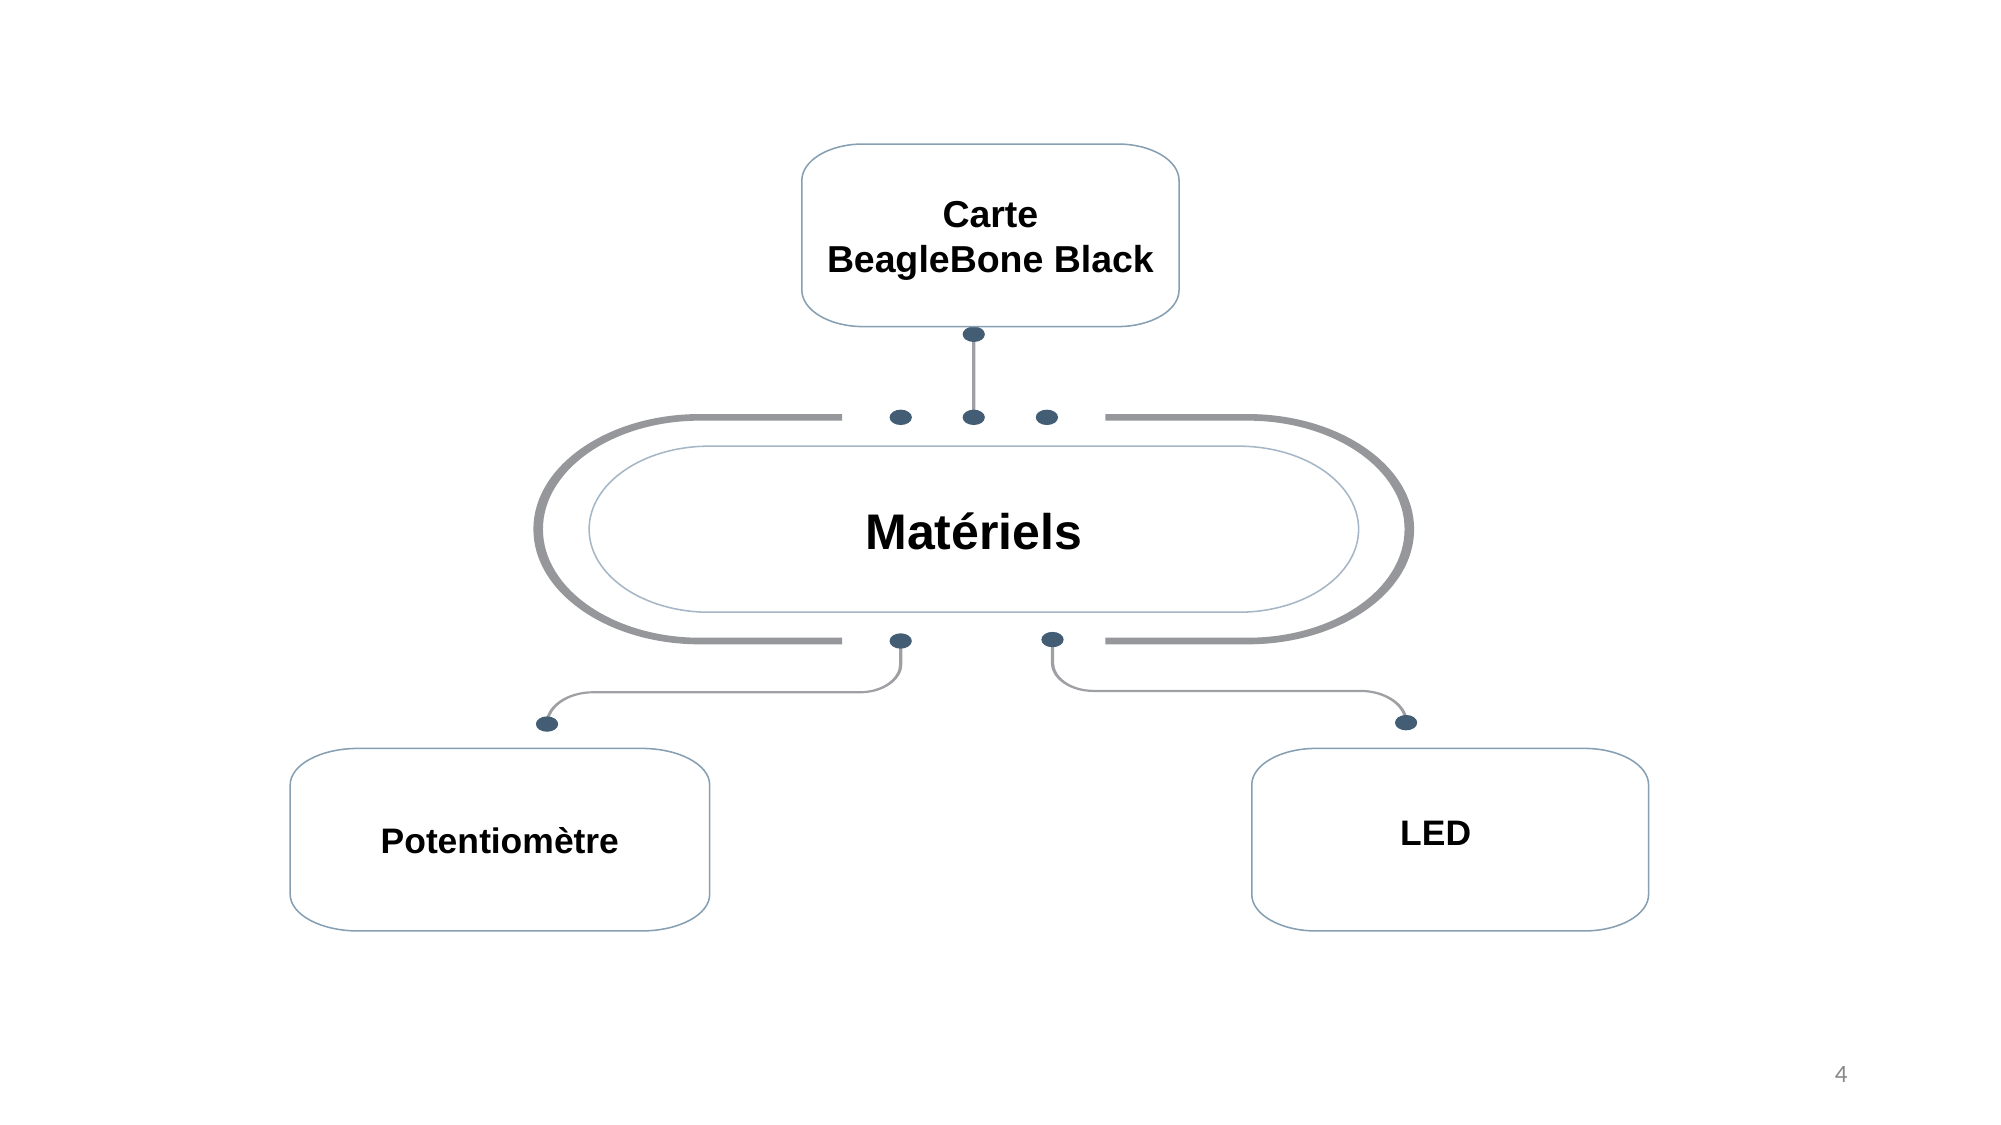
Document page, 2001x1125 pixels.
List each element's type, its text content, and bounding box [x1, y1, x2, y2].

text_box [533, 413, 1415, 645]
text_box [289, 632, 913, 932]
text_box Carte BeagleBone Black [801, 144, 1180, 327]
slide_number ‹#› [1412, 1042, 1863, 1103]
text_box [889, 326, 1059, 426]
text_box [1041, 631, 1649, 932]
